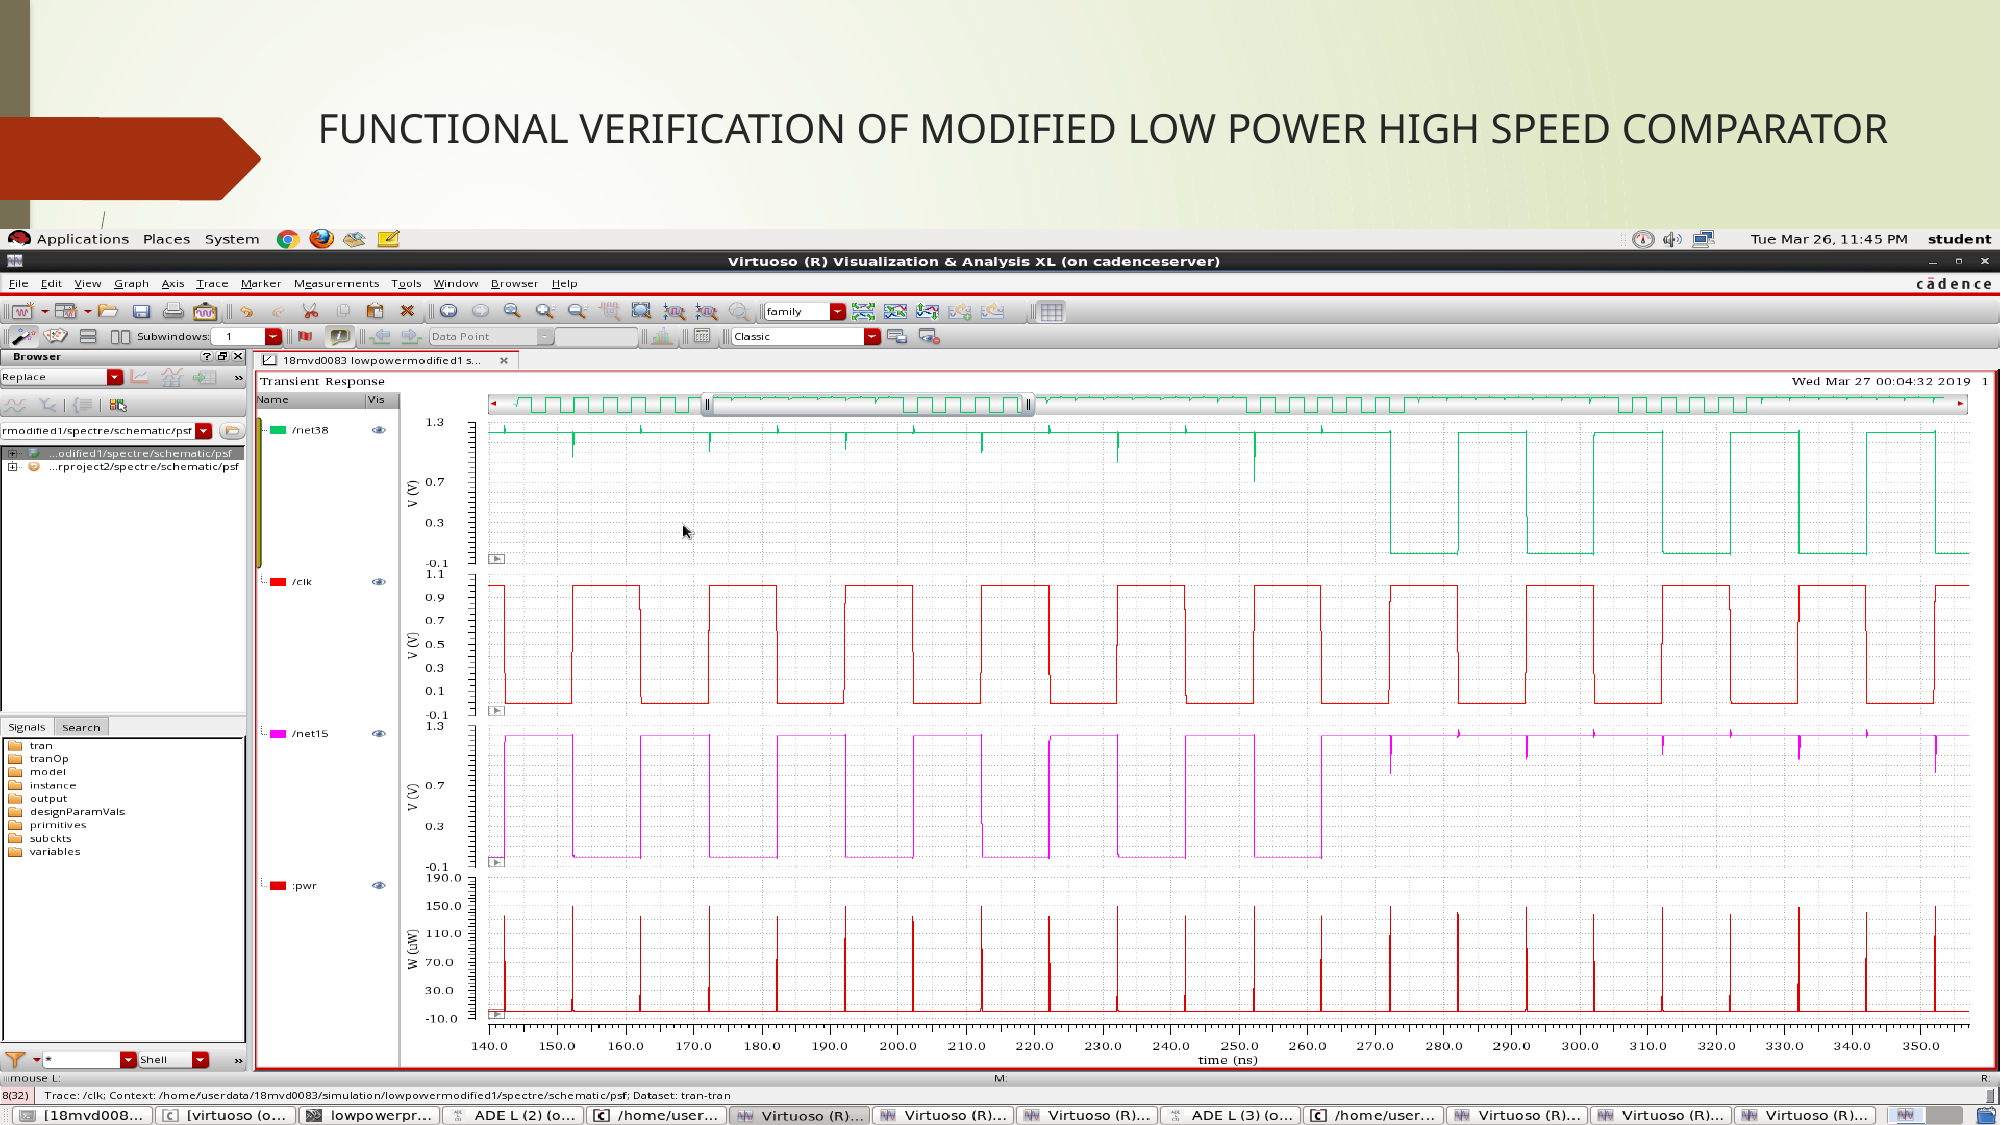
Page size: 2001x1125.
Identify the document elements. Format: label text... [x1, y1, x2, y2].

picture [0, 229, 2000, 1125]
title FUNCTIONAL VERIFICATION OF MODIFIED LOW POWER HIGH SPEED COMPARATOR [302, 95, 1907, 178]
